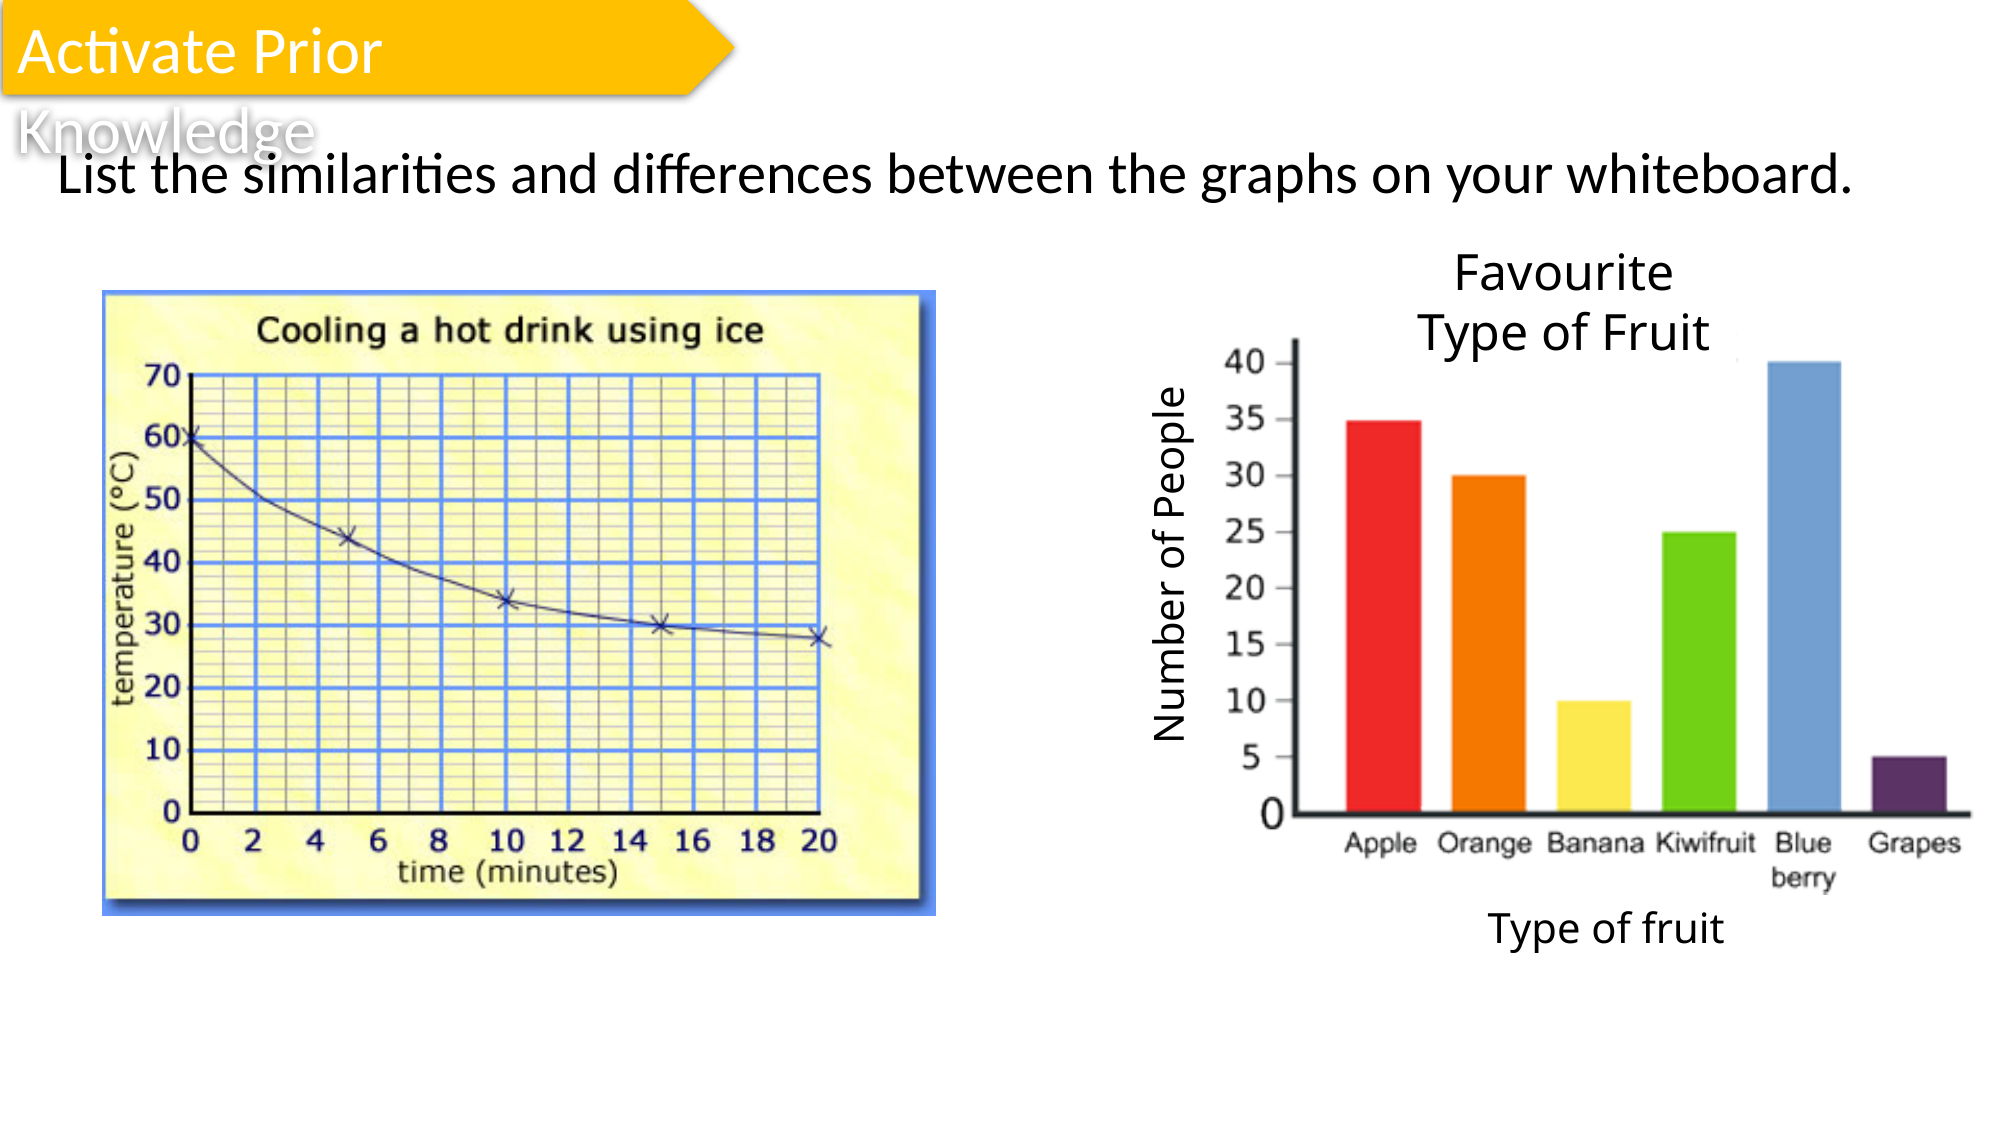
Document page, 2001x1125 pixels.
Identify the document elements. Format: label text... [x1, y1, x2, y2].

text_box List the similarities and differences between the graphs on your whiteboard. [42, 135, 1909, 648]
text_box Number of People [1134, 648, 1200, 759]
text_box Activate Prior Knowledge [3, 0, 735, 95]
picture [102, 290, 936, 916]
picture [1217, 307, 1974, 895]
text_box Type of fruit [1472, 895, 1740, 960]
